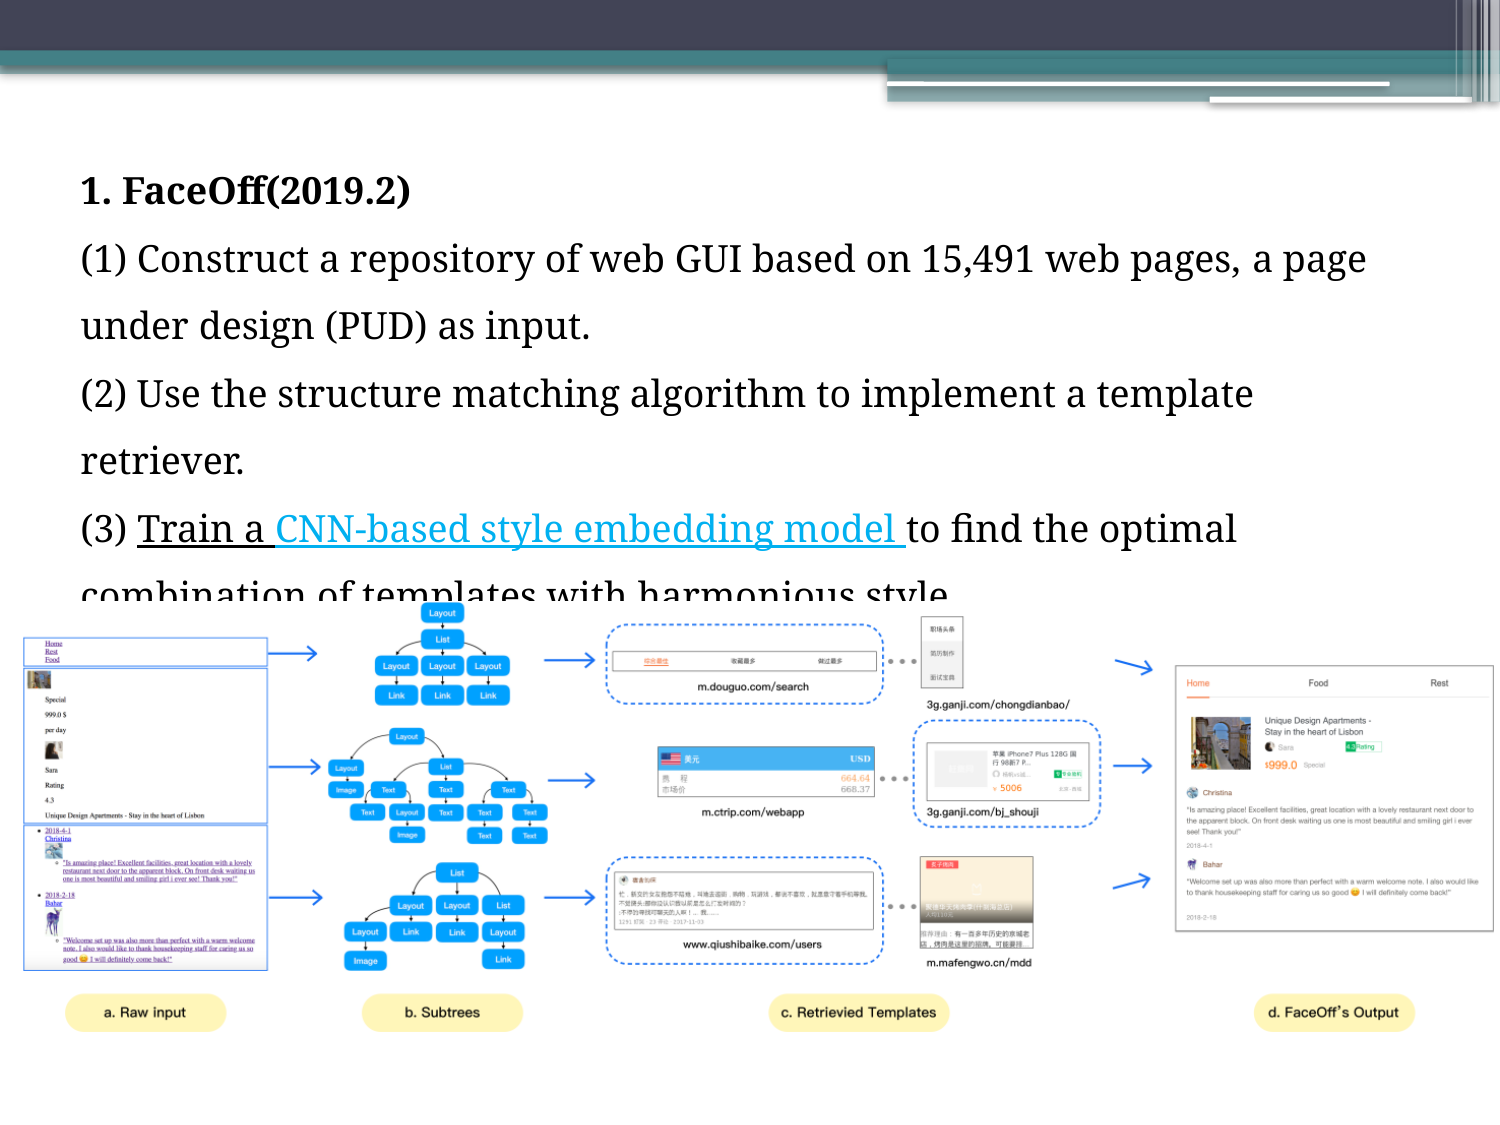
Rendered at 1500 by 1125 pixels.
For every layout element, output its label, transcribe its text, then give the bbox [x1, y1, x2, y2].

picture [0, 600, 1500, 1036]
text_box 1. FaceOff(2019.2) (1) Construct a repository of web GUI based on 15,491 web pages, a page under design (PUD) as input. (2) Use the structure matching algorithm to implement a template retriever. (3) Train a CNN-based style embedding model to find the optimal combination of templates with harmonious style. [65, 137, 1436, 598]
